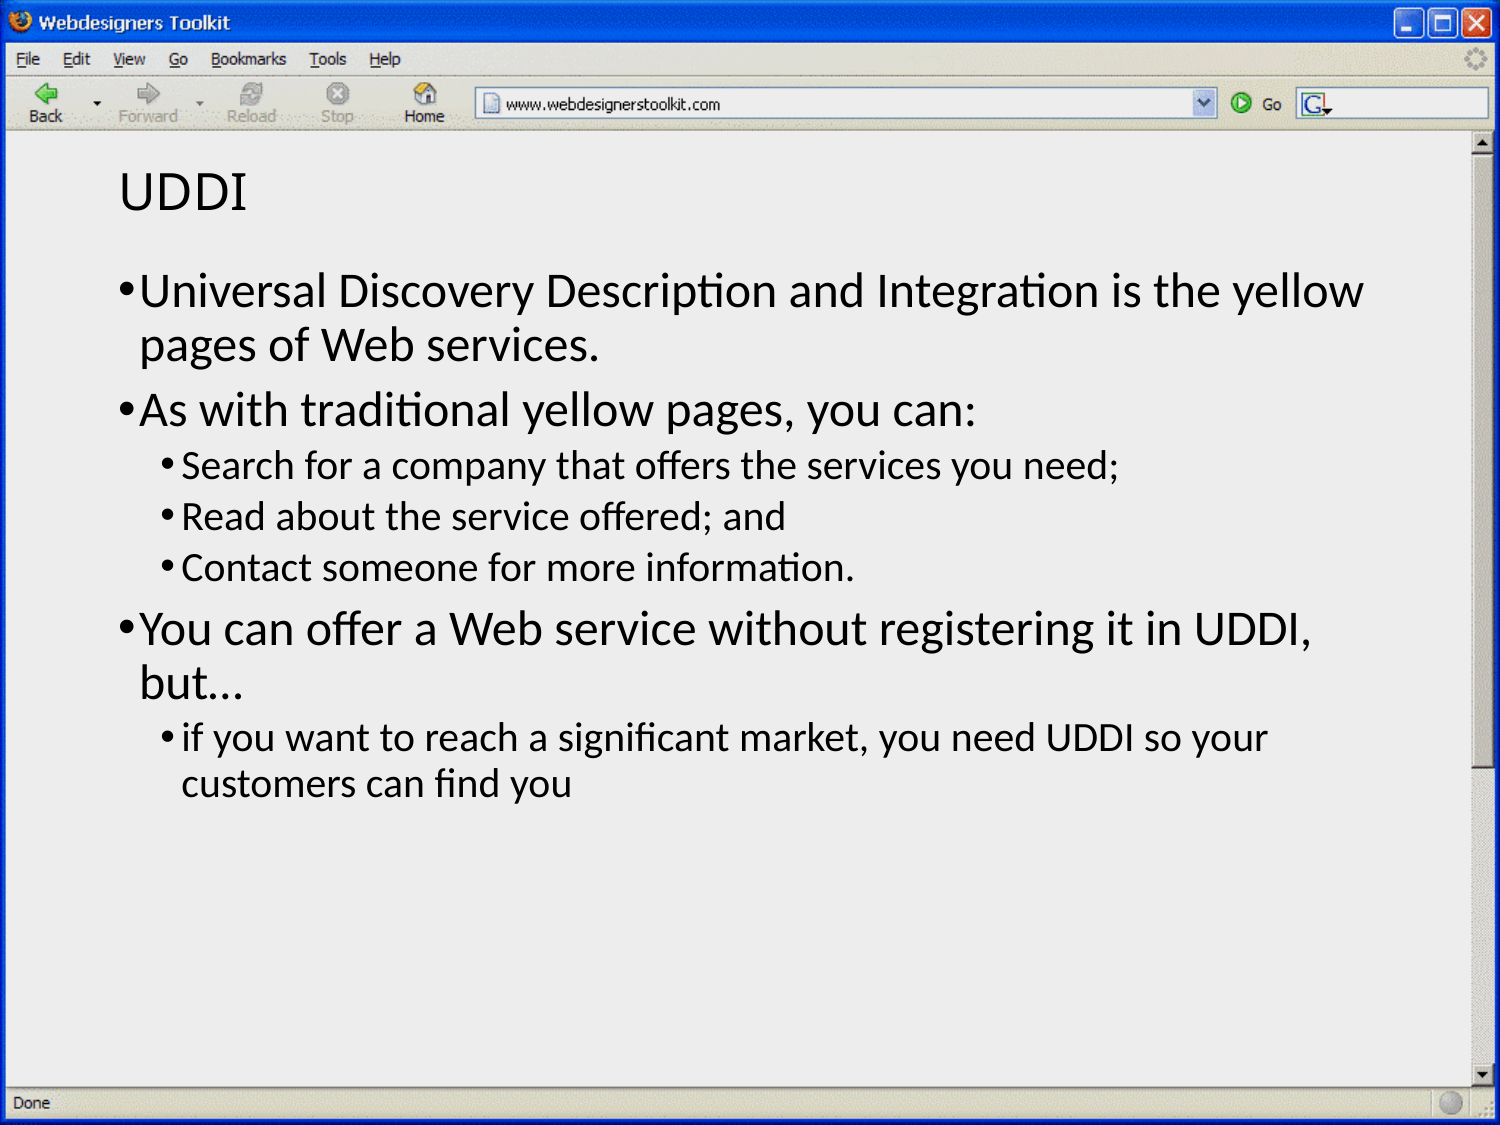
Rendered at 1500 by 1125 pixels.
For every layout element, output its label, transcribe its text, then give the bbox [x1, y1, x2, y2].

title UDDI [103, 131, 1397, 256]
picture [0, 0, 1500, 1125]
list Universal Discovery Description and Integration is the yellow pages of Web services. As with traditional yellow pages, you can: Search for a company that offers the services you need; Read about the service offered; and Contact someone for more information. You can offer a Web service without registering it in UDDI, but… if you want to reach a significant market, you need UDDI so your customers can find you [103, 256, 1397, 1072]
